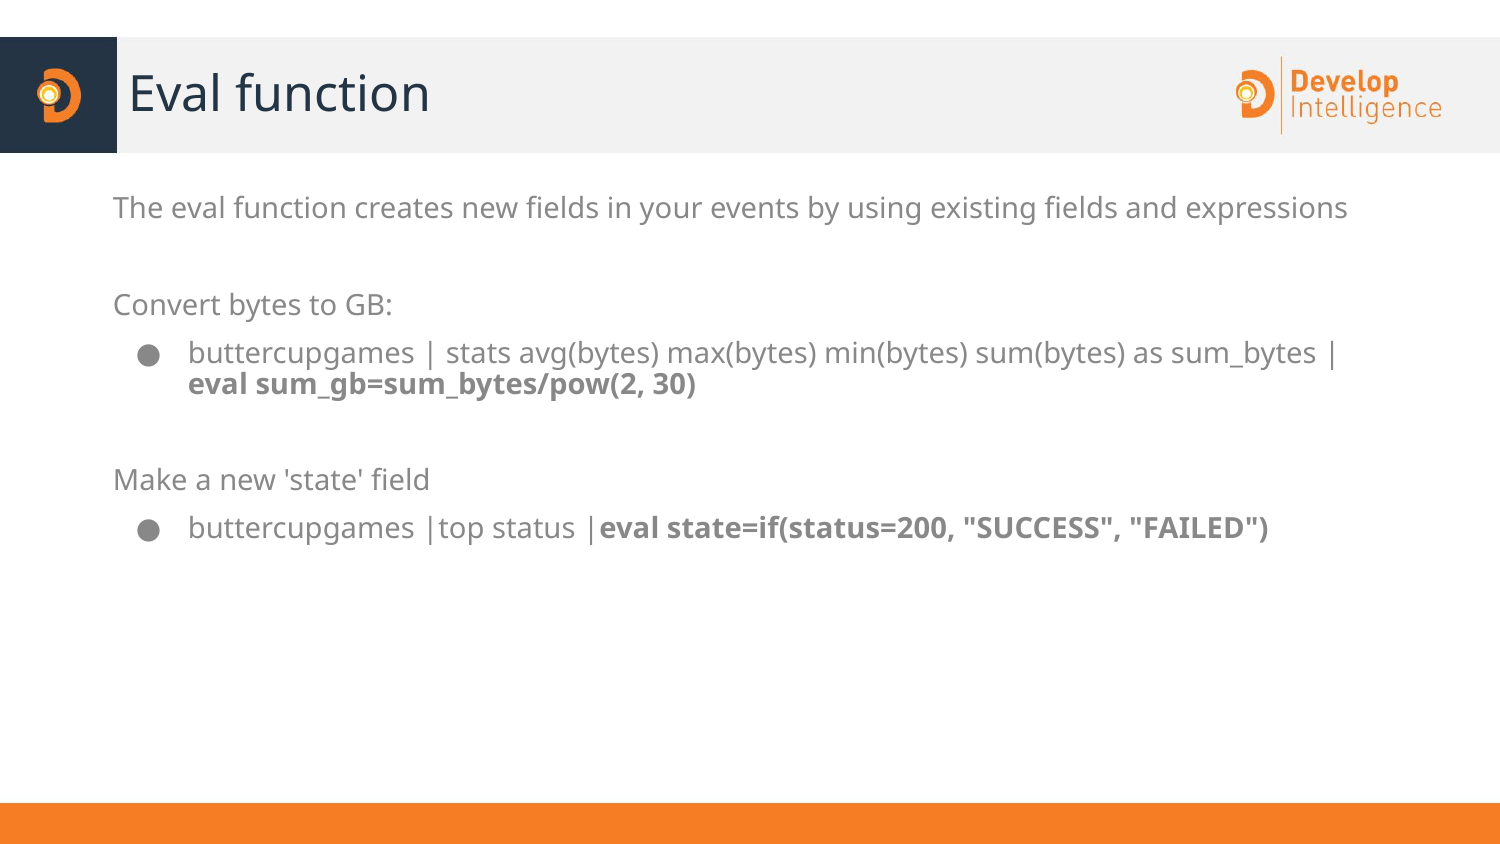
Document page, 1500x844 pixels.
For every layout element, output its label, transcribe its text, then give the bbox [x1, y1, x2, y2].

picture [0, 0, 1500, 844]
title Eval function [117, 39, 1500, 152]
list The eval function creates new fields in your events by using existing fields and expressions Convert bytes to GB: buttercupgames | stats avg(bytes) max(bytes) min(bytes) sum(bytes) as sum_bytes |eval sum_gb=sum_bytes/pow(2, 30) Make a new 'state' field buttercupgames |top status |eval state=if(status=200, "SUCCESS", "FAILED") [101, 188, 1396, 764]
